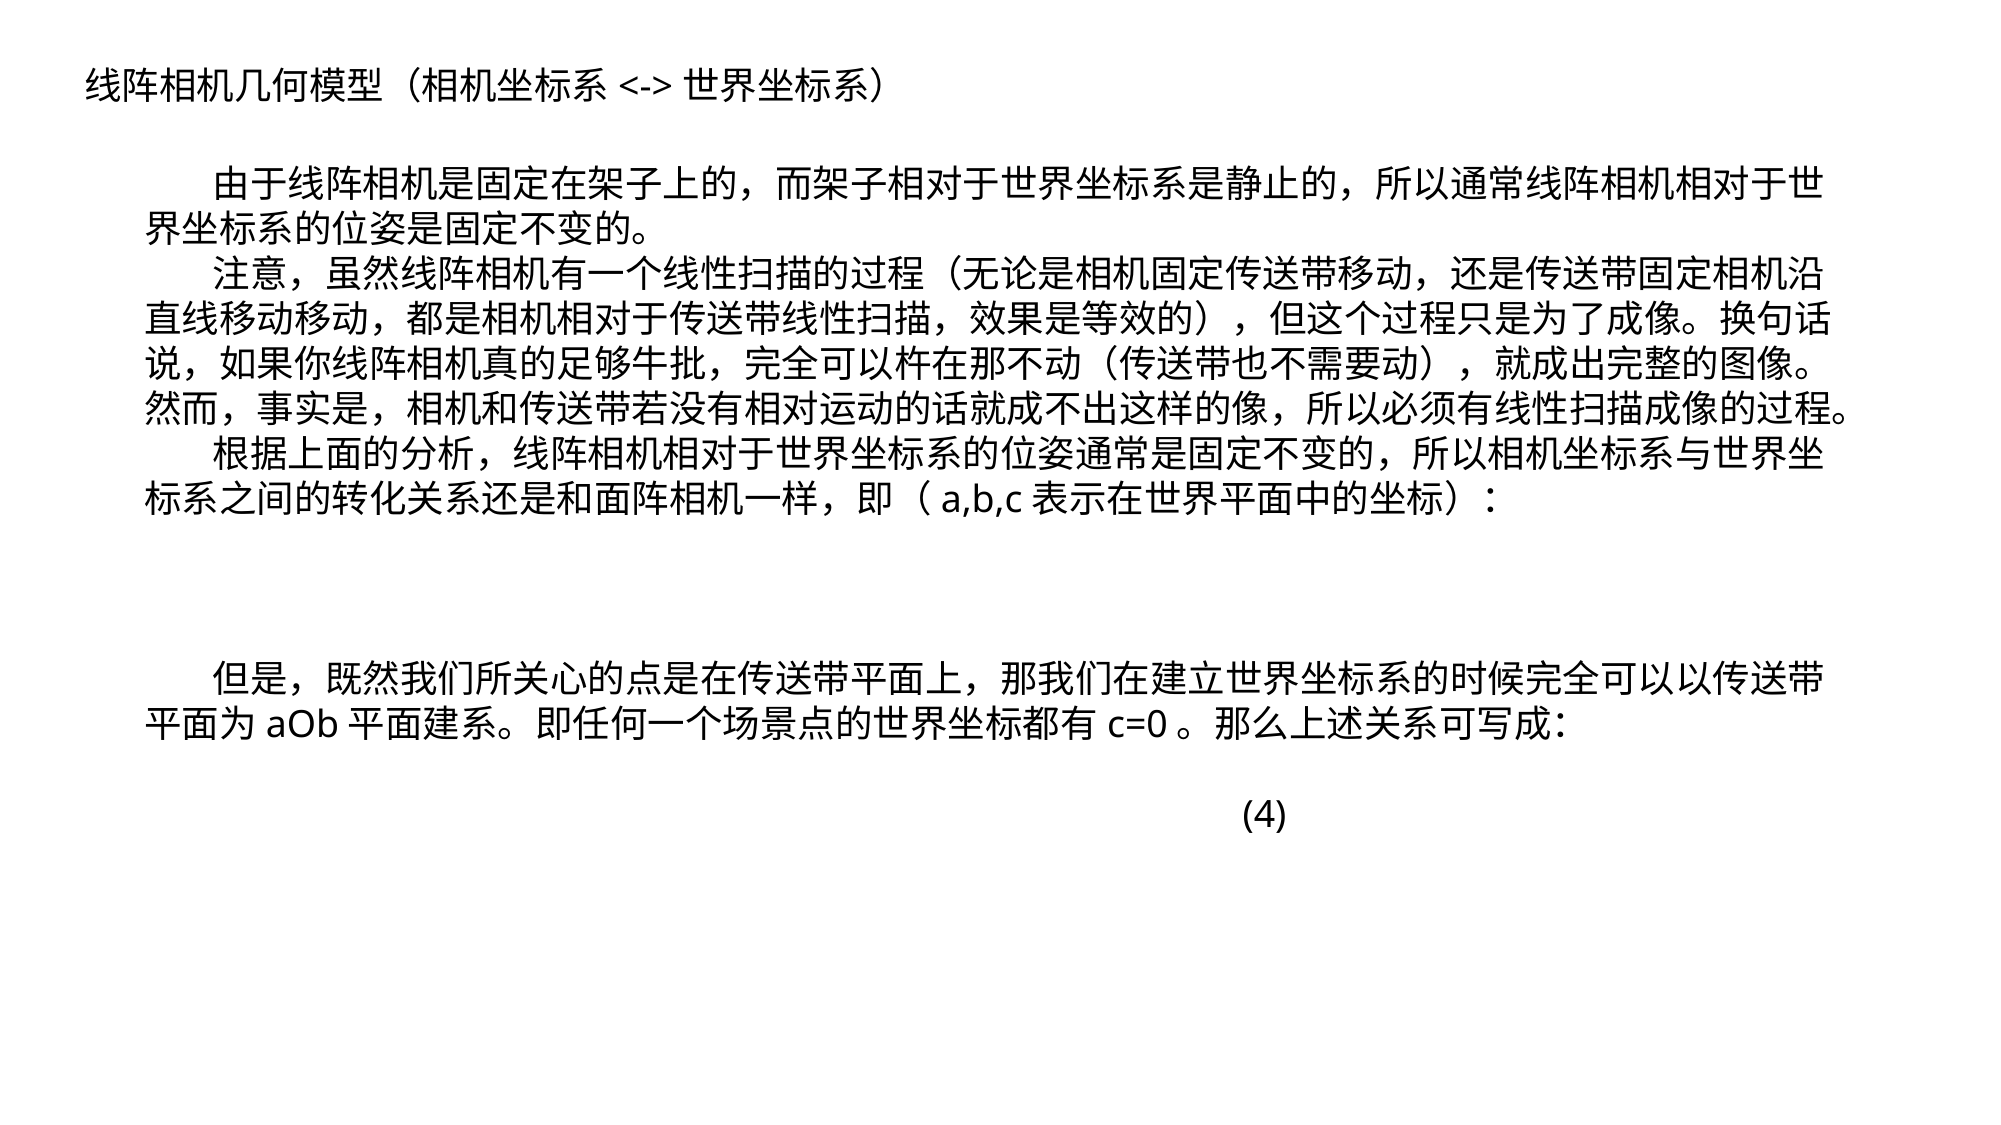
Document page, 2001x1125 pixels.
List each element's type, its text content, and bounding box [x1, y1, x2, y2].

text_box 线阵相机几何模型（相机坐标系<->世界坐标系） [69, 54, 922, 115]
